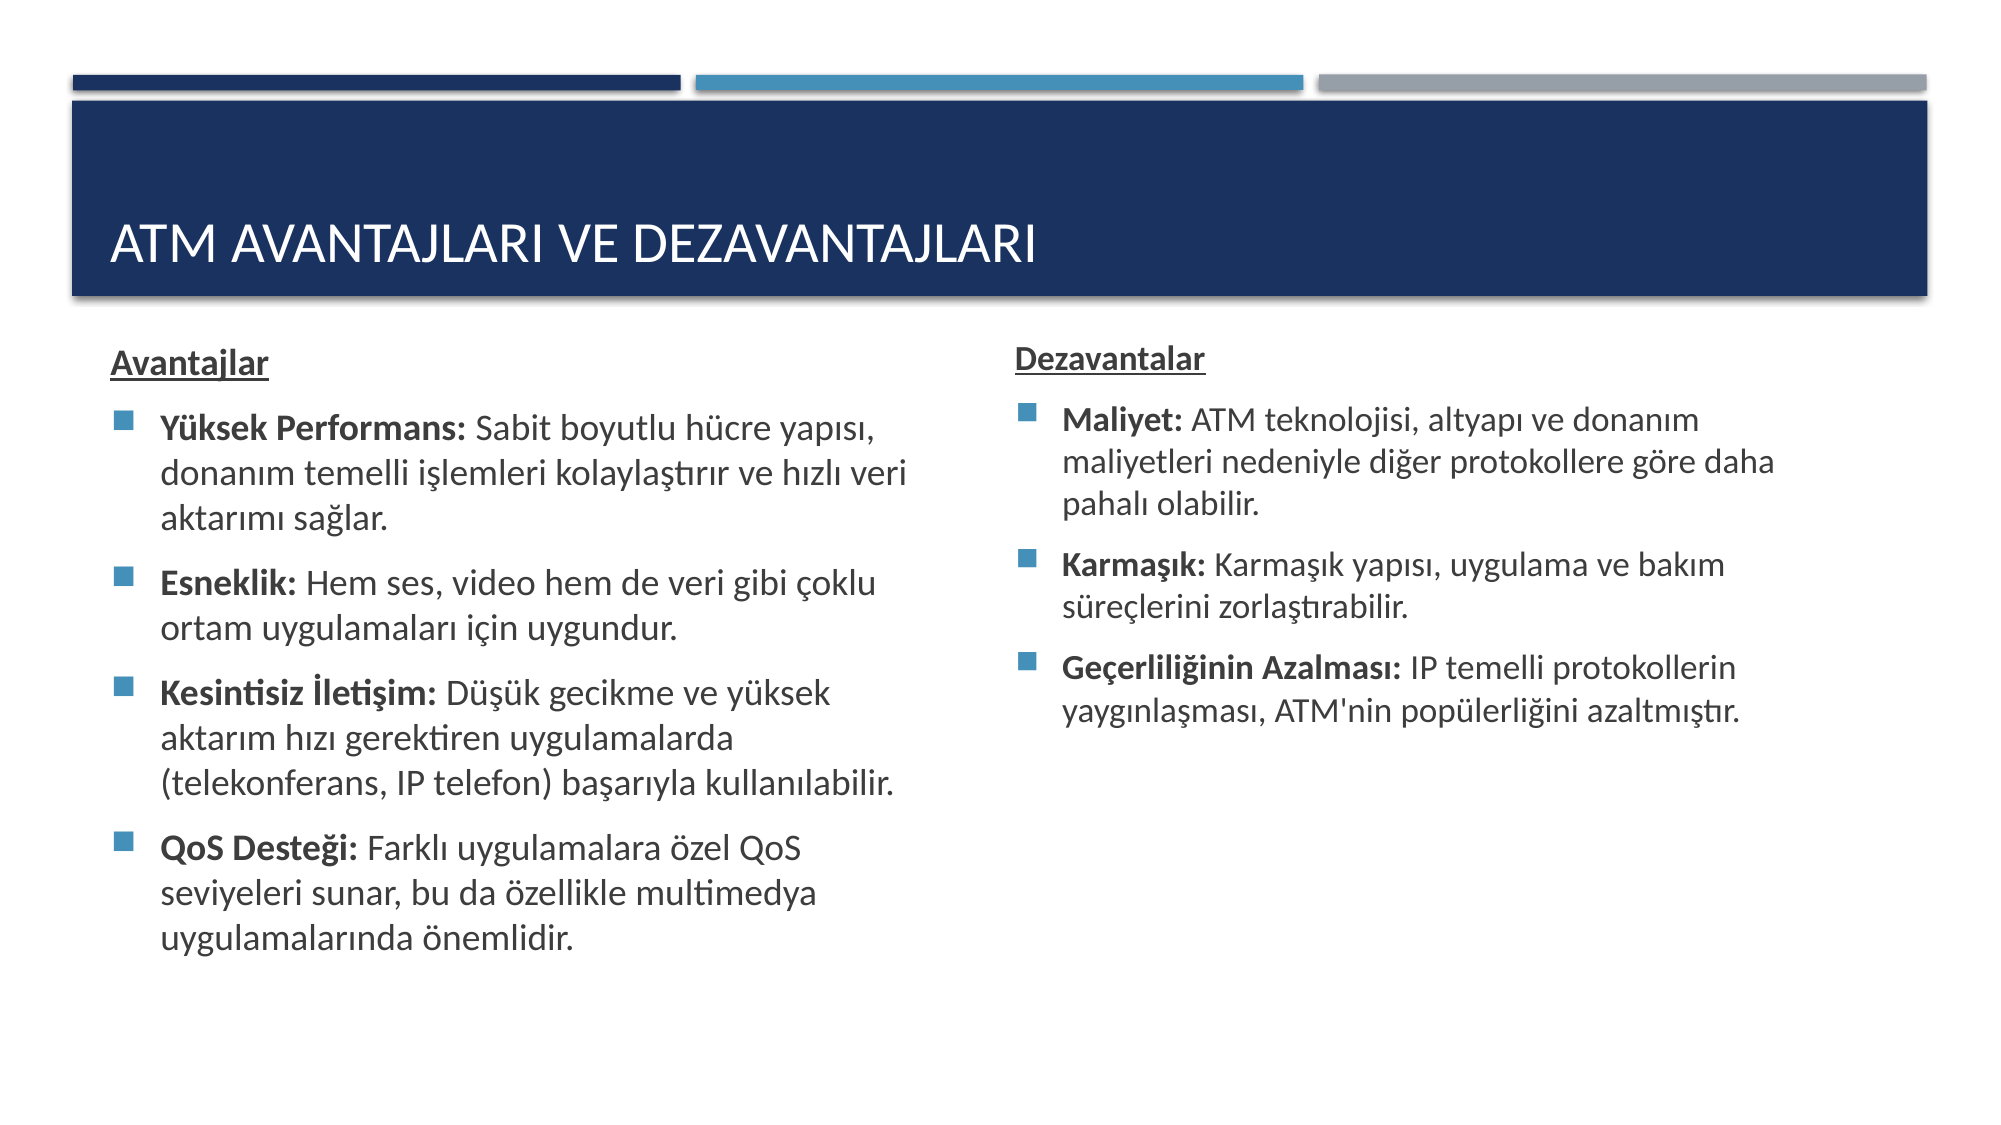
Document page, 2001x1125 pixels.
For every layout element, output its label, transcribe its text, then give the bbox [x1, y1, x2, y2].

list Avantajlar Yüksek Performans: Sabit boyutlu hücre yapısı, donanım temelli işlemleri kolaylaştırır ve hızlı veri aktarımı sağlar. Esneklik: Hem ses, video hem de veri gibi çoklu ortam uygulamaları için uygundur. Kesintisiz İletişim: Düşük gecikme ve yüksek aktarım hızı gerektiren uygulamalarda (telekonferans, IP telefon) başarıyla kullanılabilir. QoS Desteği: Farklı uygulamalara özel QoS seviyeleri sunar, bu da özellikle multimedya uygulamalarında önemlidir. [95, 326, 943, 1036]
text_box Dezavantalar Maliyet: ATM teknolojisi, altyapı ve donanım maliyetleri nedeniyle diğer protokollere göre daha pahalı olabilir. Karmaşık: Karmaşık yapısı, uygulama ve bakım süreçlerini zorlaştırabilir. Geçerliliğinin Azalması: IP temelli protokollerin yaygınlaşması, ATM'nin popülerliğini azaltmıştır. [999, 326, 1848, 738]
title ATM Avantajları ve dezavantajları [95, 115, 1905, 282]
